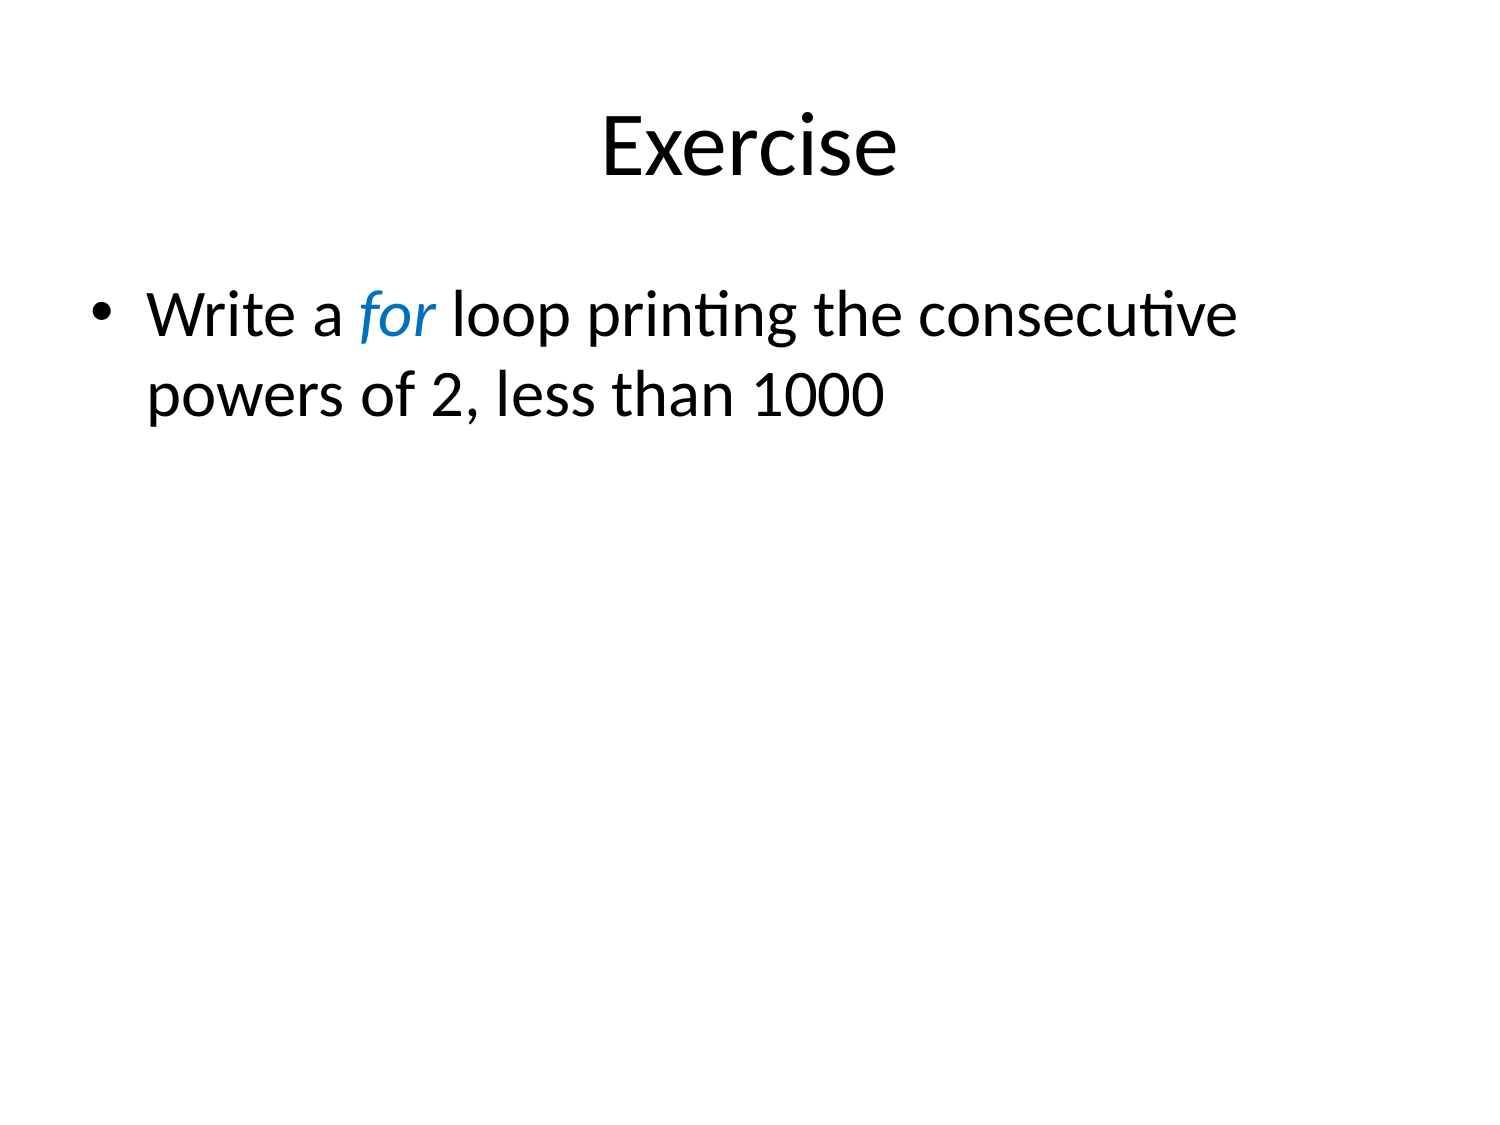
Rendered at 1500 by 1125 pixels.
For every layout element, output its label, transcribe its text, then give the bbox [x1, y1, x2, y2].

list Write a for loop printing the consecutive powers of 2, less than 1000 [75, 262, 1425, 1005]
title Exercise [75, 45, 1425, 233]
